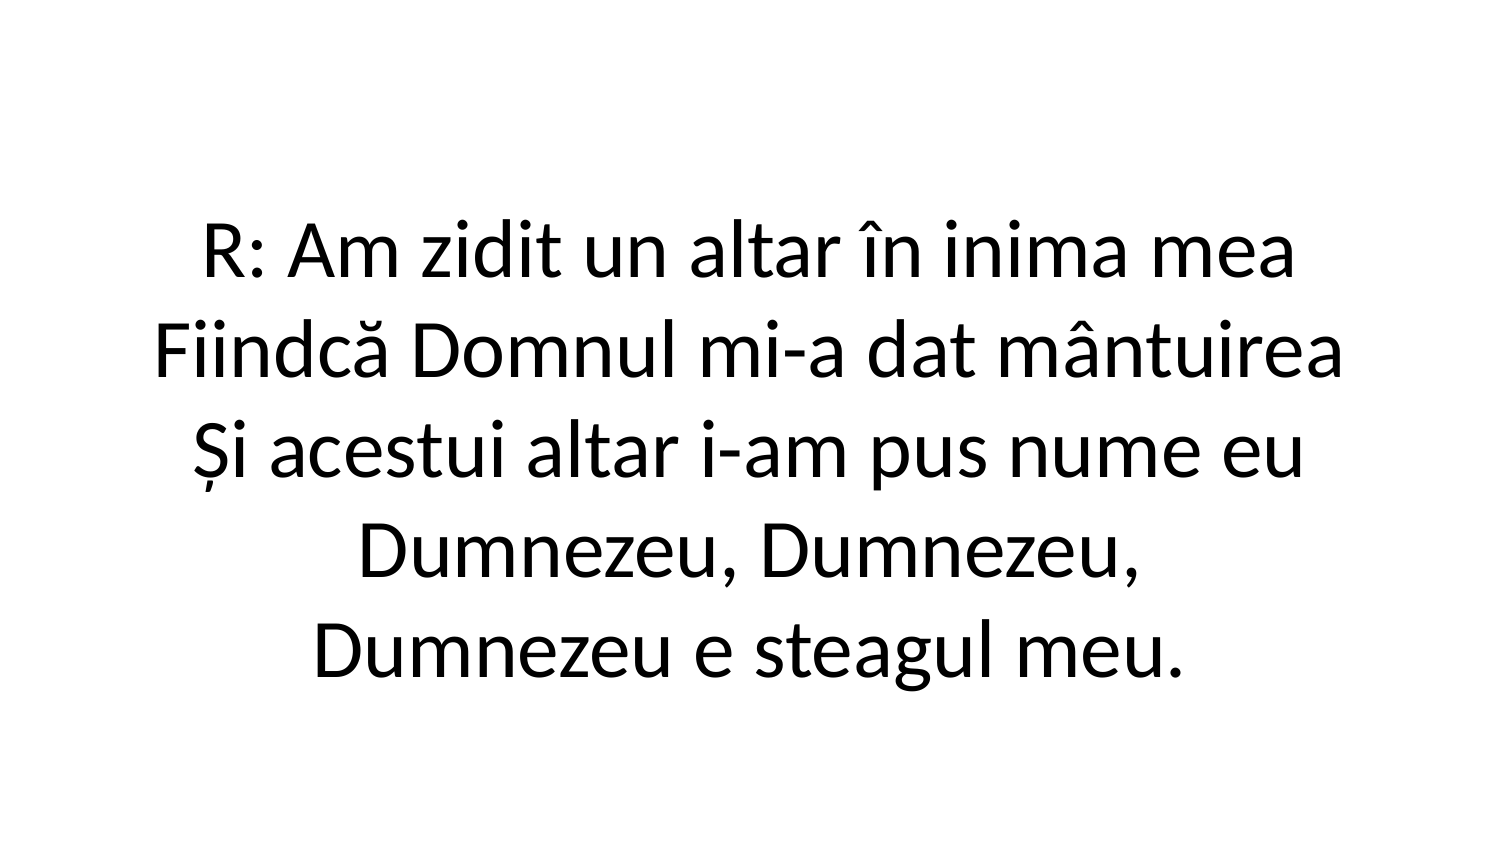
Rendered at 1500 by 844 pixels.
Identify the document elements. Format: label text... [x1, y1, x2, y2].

text_box R: Am zidit un altar în inima mea Fiindcă Domnul mi-a dat mântuirea Și acestui altar i-am pus nume eu Dumnezeu, Dumnezeu, Dumnezeu e steagul meu. [138, 142, 1362, 702]
